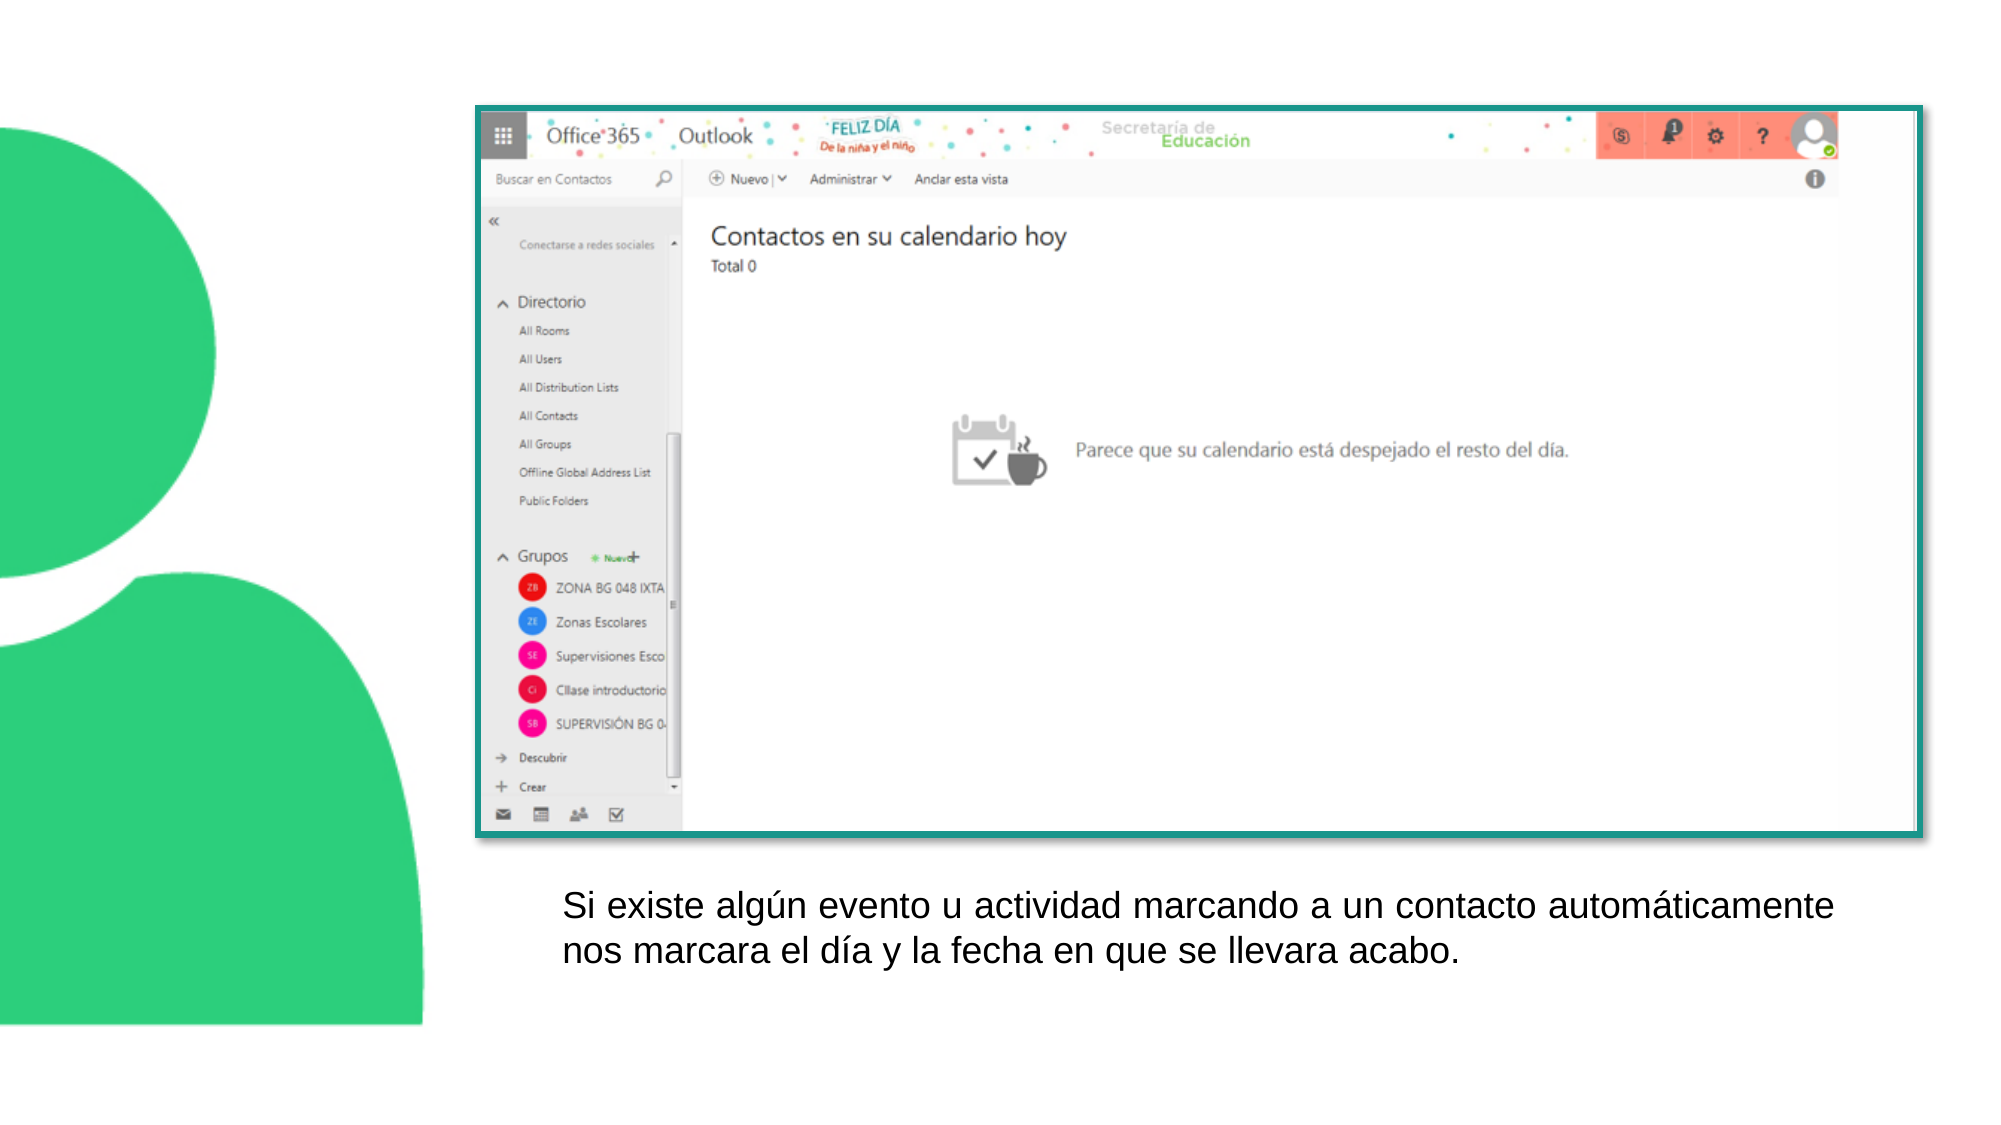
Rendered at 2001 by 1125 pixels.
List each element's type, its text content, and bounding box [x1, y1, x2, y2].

text_box Si existe algún evento u actividad marcando a un contacto automáticamente nos marcara el día y la fecha en que se llevara acabo. [547, 873, 1851, 979]
picture [0, 0, 2001, 1125]
